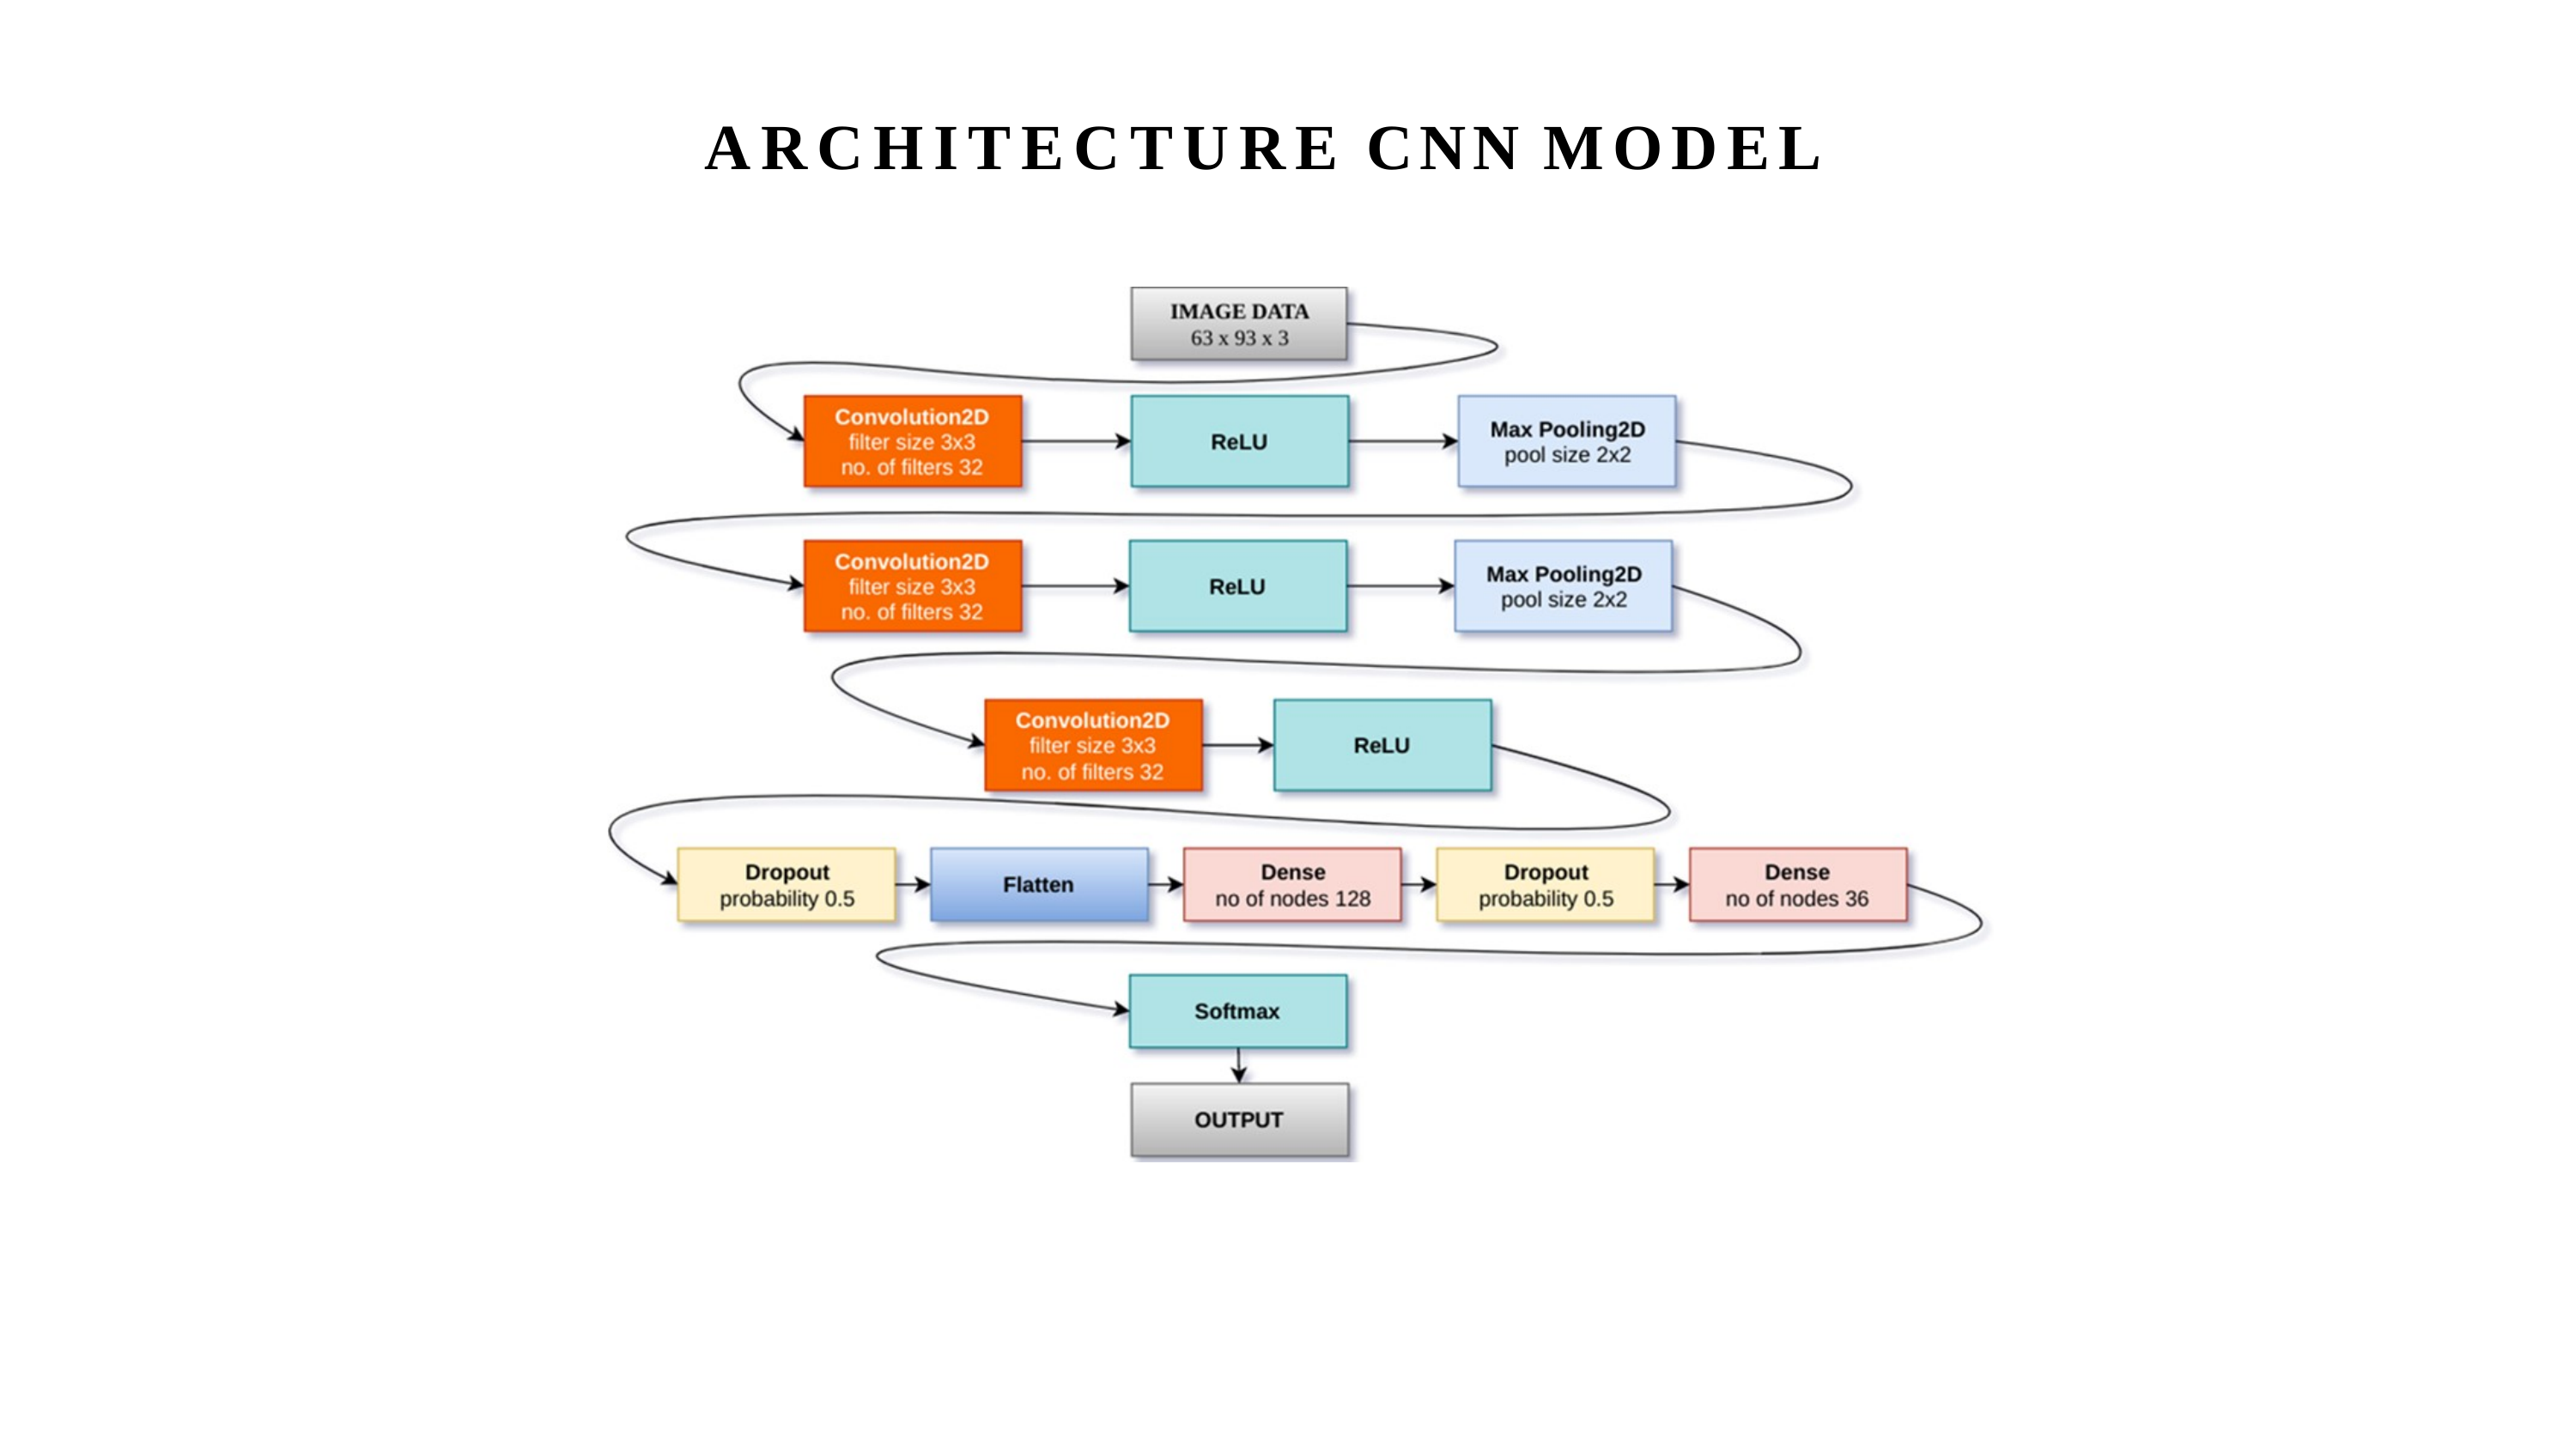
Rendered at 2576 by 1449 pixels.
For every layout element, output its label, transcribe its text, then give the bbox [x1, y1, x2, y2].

picture [606, 287, 1995, 1162]
title ARCHITECTURE CNN MODEL [702, 103, 1874, 286]
